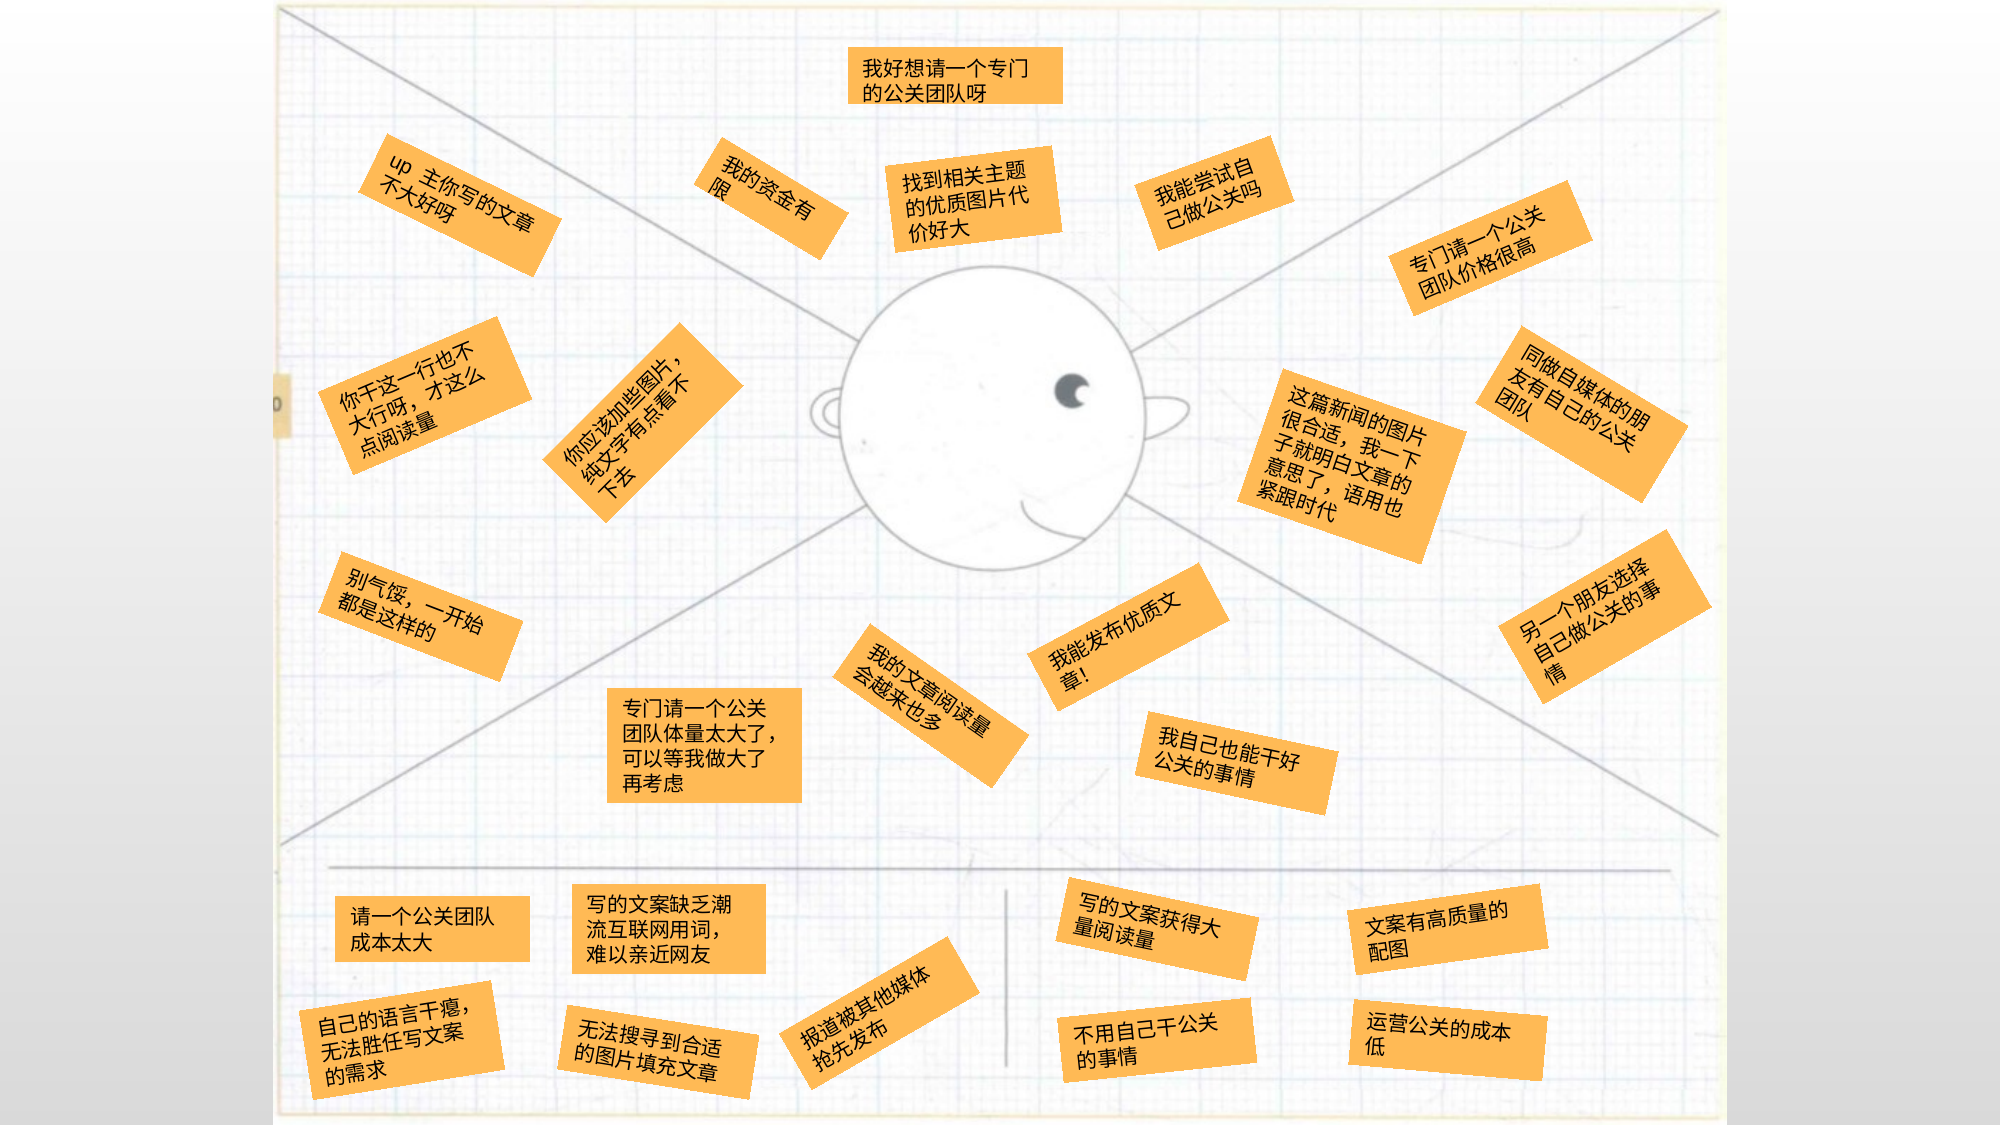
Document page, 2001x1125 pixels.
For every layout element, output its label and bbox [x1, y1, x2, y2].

picture [273, 0, 1727, 1125]
